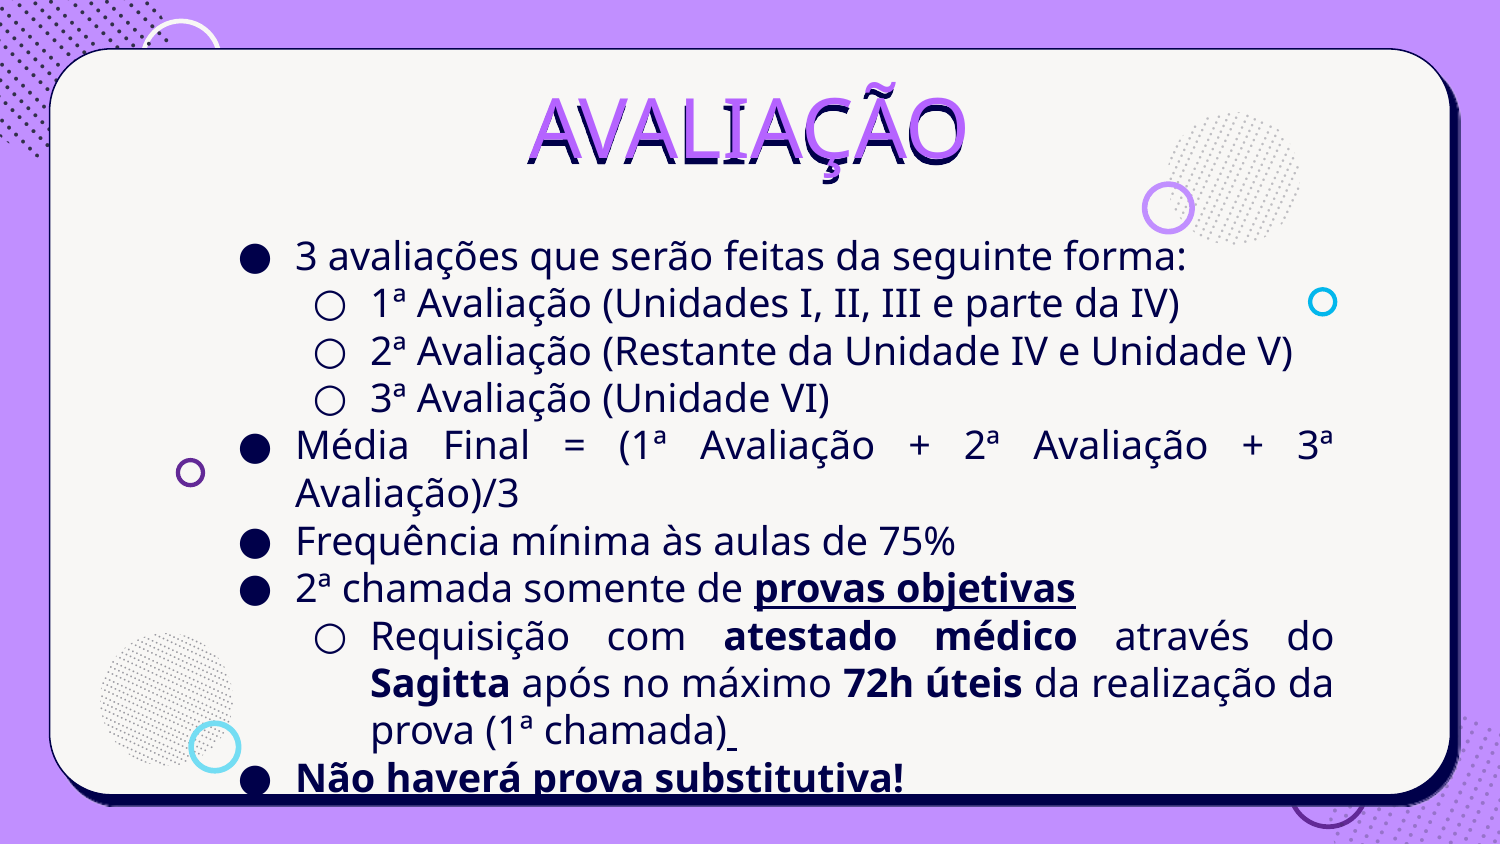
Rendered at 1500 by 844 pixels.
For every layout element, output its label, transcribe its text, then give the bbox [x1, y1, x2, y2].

text_box [1307, 287, 1338, 317]
subtitle 3 avaliações que serão feitas da seguinte forma: 1ª Avaliação (Unidades I, II, III e parte da IV) 2ª Avaliação (Restante da Unidade IV e Unidade V) 3ª Avaliação (Unidade VI) Média Final = (1ª Avaliação + 2ª Avaliação + 3ª Avaliação)/3 Frequência mínima às aulas de 75% 2ª chamada somente de provas objetivas Requisição com atestado médico através do Sagitta após no máximo 72h úteis da realização da prova (1ª chamada) Não haverá prova substitutiva! [205, 215, 1350, 766]
title AVALIAÇÃO [377, 60, 1123, 191]
picture [1167, 112, 1300, 245]
text_box [238, 733, 242, 761]
text_box [1141, 182, 1162, 234]
picture [0, 0, 171, 162]
text_box [175, 457, 206, 488]
picture [1329, 707, 1500, 844]
picture [100, 633, 233, 766]
